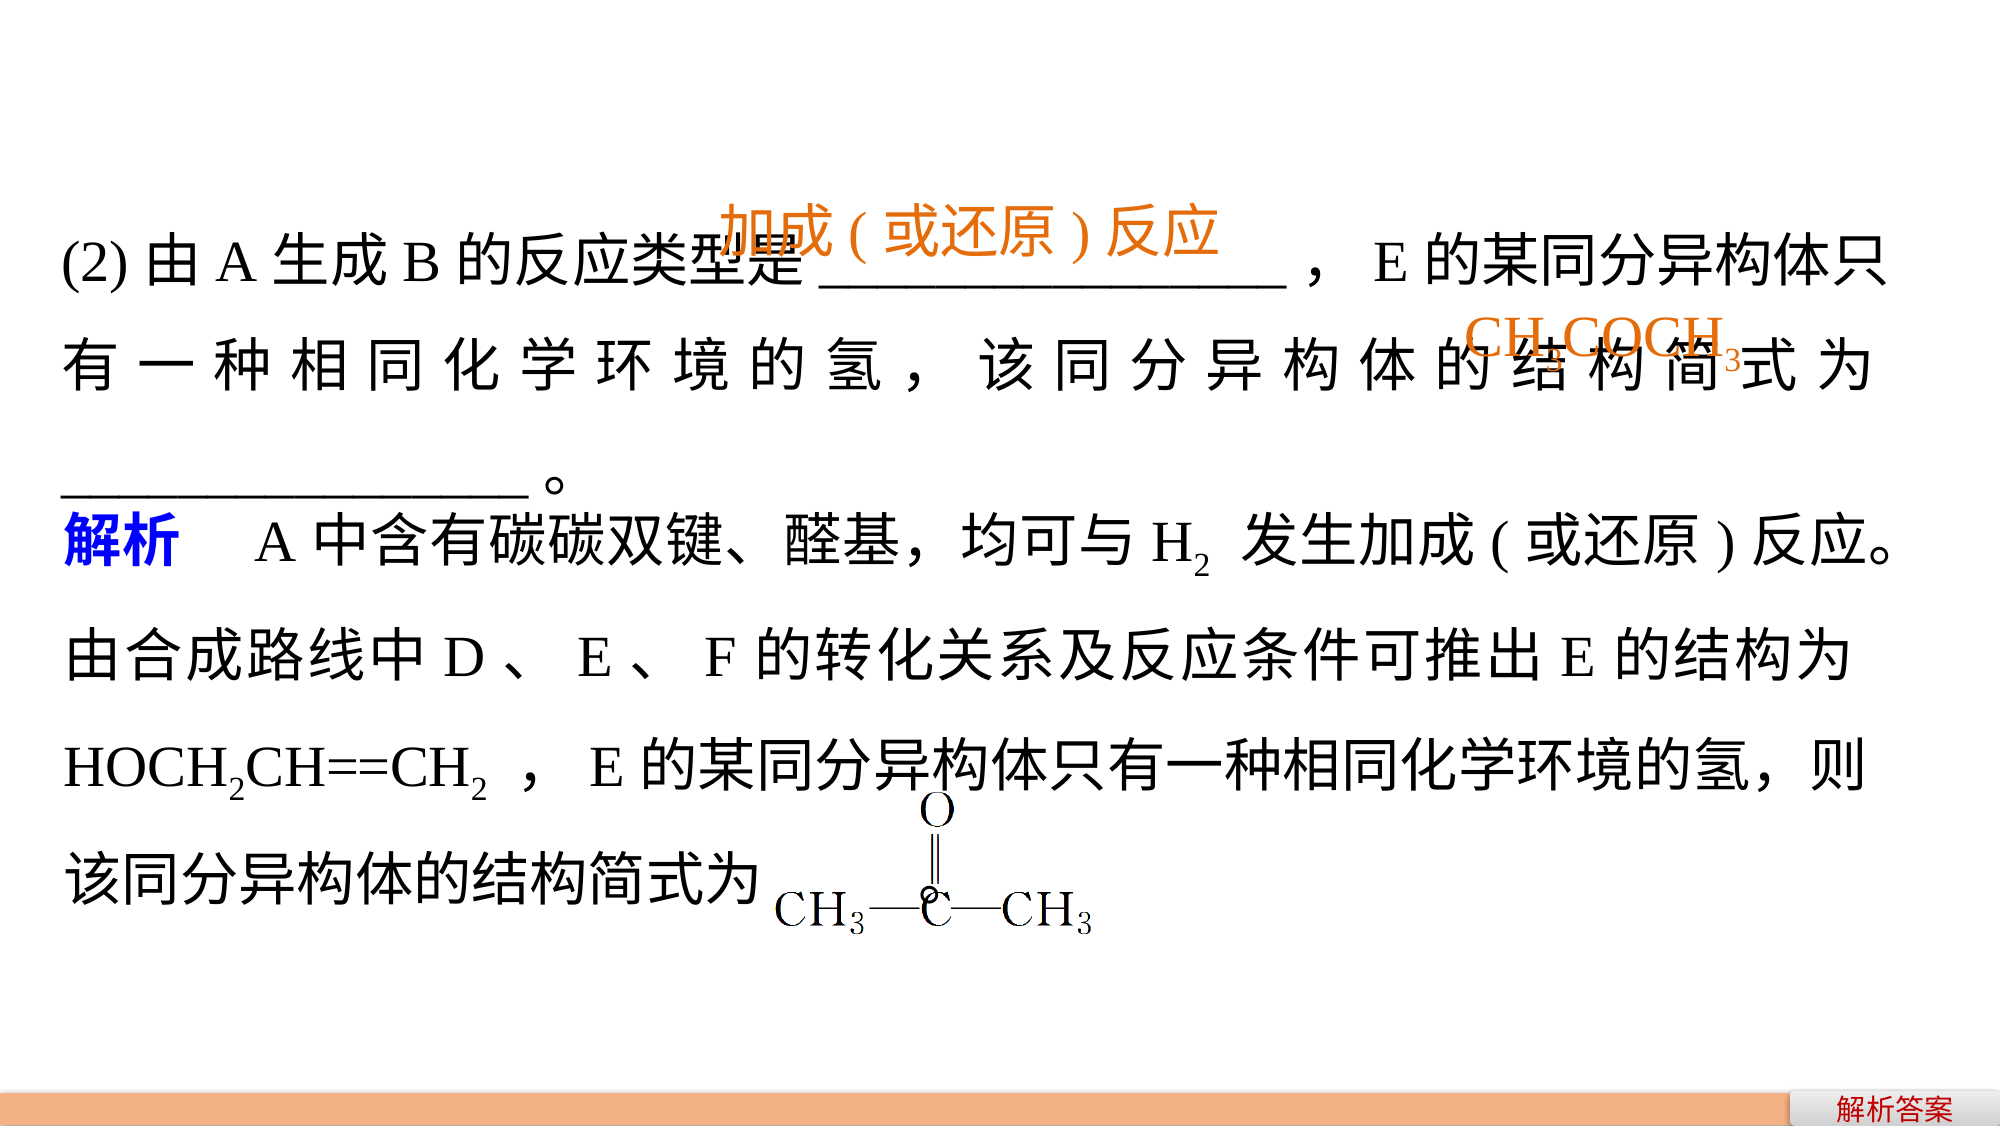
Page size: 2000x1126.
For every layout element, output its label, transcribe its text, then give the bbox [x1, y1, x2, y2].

text_box 加成(或还原)反应 [703, 187, 1236, 272]
text_box 解析答案 [1788, 1089, 2000, 1126]
picture [775, 786, 1094, 946]
text_box [0, 1092, 1787, 1126]
text_box 解析 A中含有碳碳双键、醛基，均可与H2 发生加成(或还原)反应。由合成路线中D、E、F的转化关系及反应条件可推出E的结构为HOCH2CH==CH2 ，E的某同分异构体只有一种相同化学环境的氢，则该同分异构体的结构简式为 。 [48, 456, 1883, 920]
text_box CH3COCH3 [1378, 290, 1757, 386]
text_box (2)由A生成B的反应类型是________________，E的某同分异构体只有一种相同化学环境的氢，该同分异构体的结构简式为________________。 [41, 178, 1910, 514]
